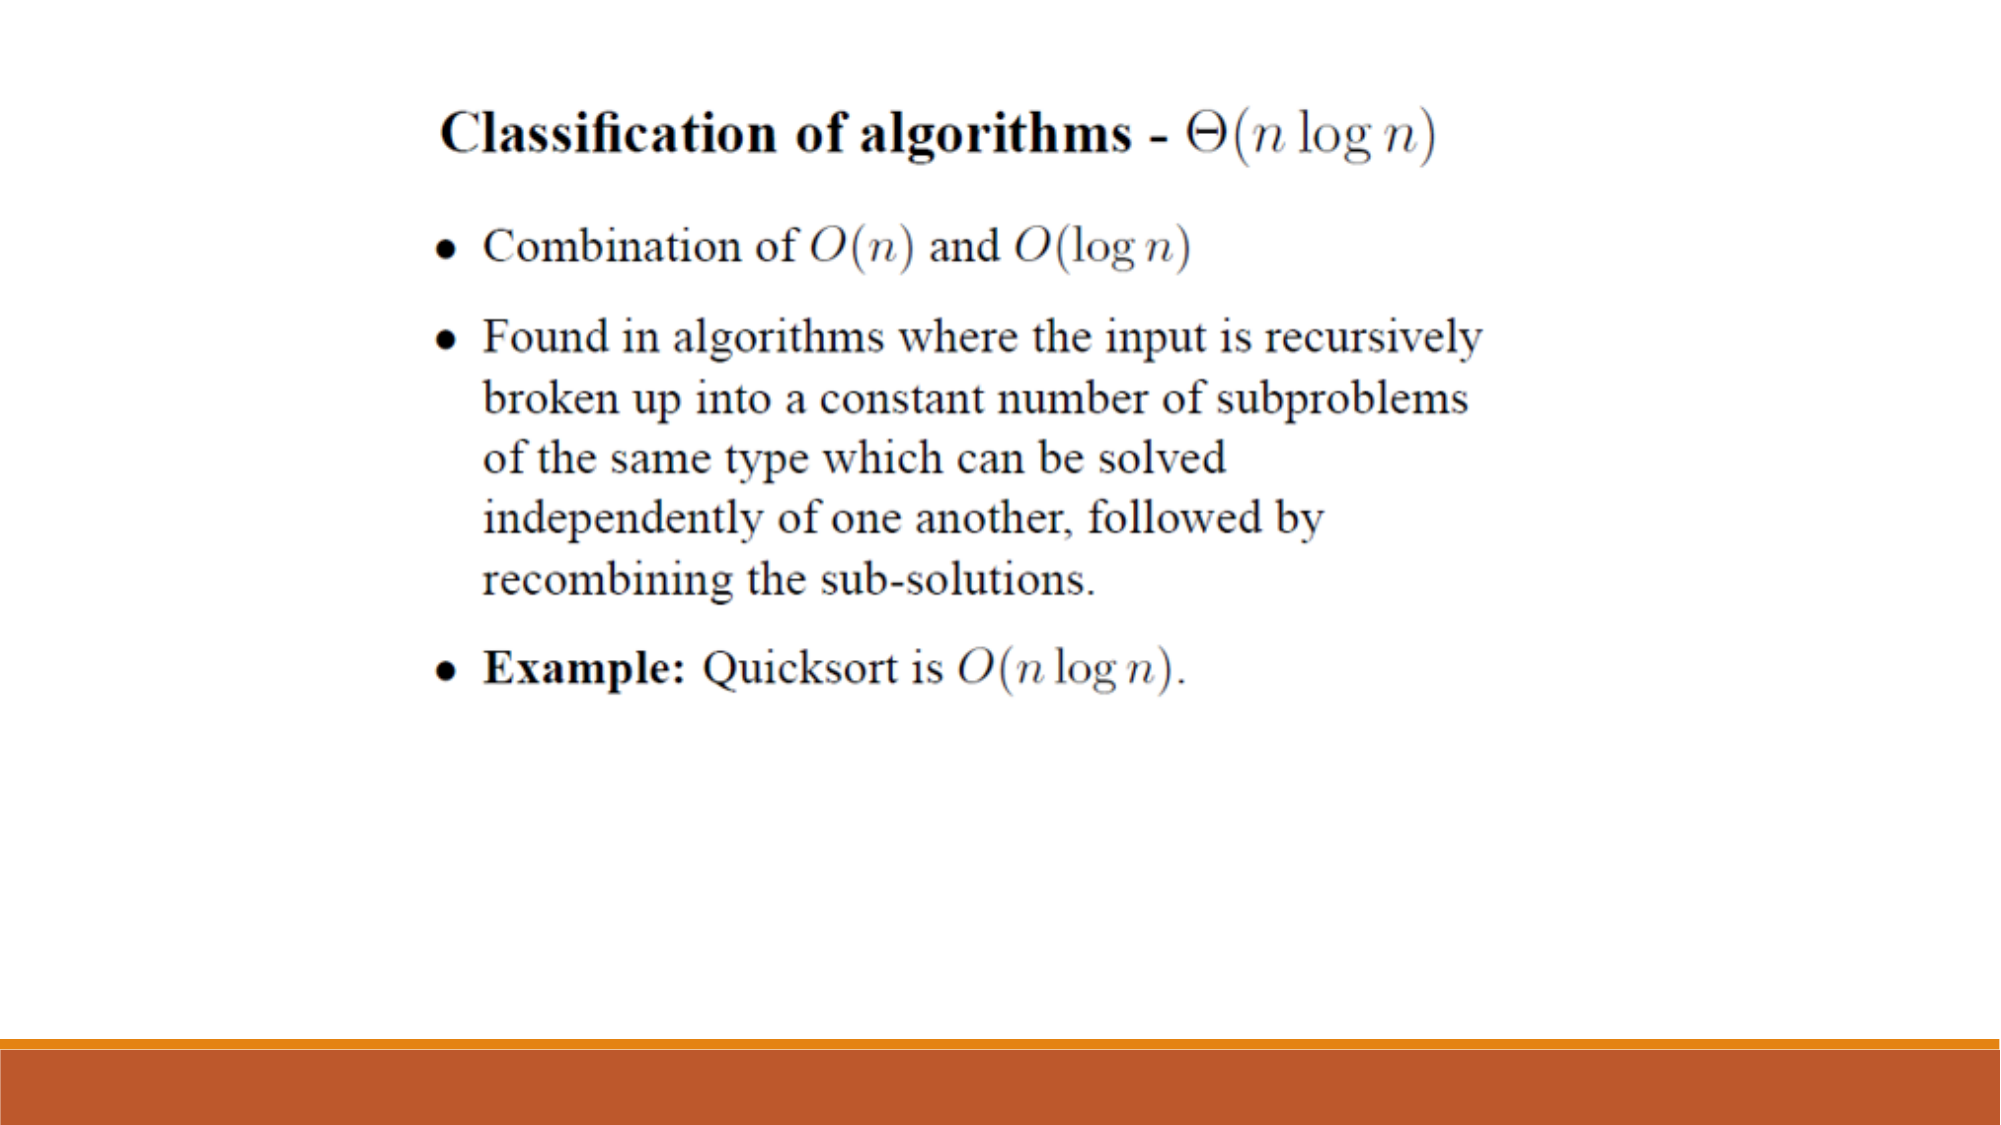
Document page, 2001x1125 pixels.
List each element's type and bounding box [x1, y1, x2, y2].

picture [361, 77, 1517, 811]
